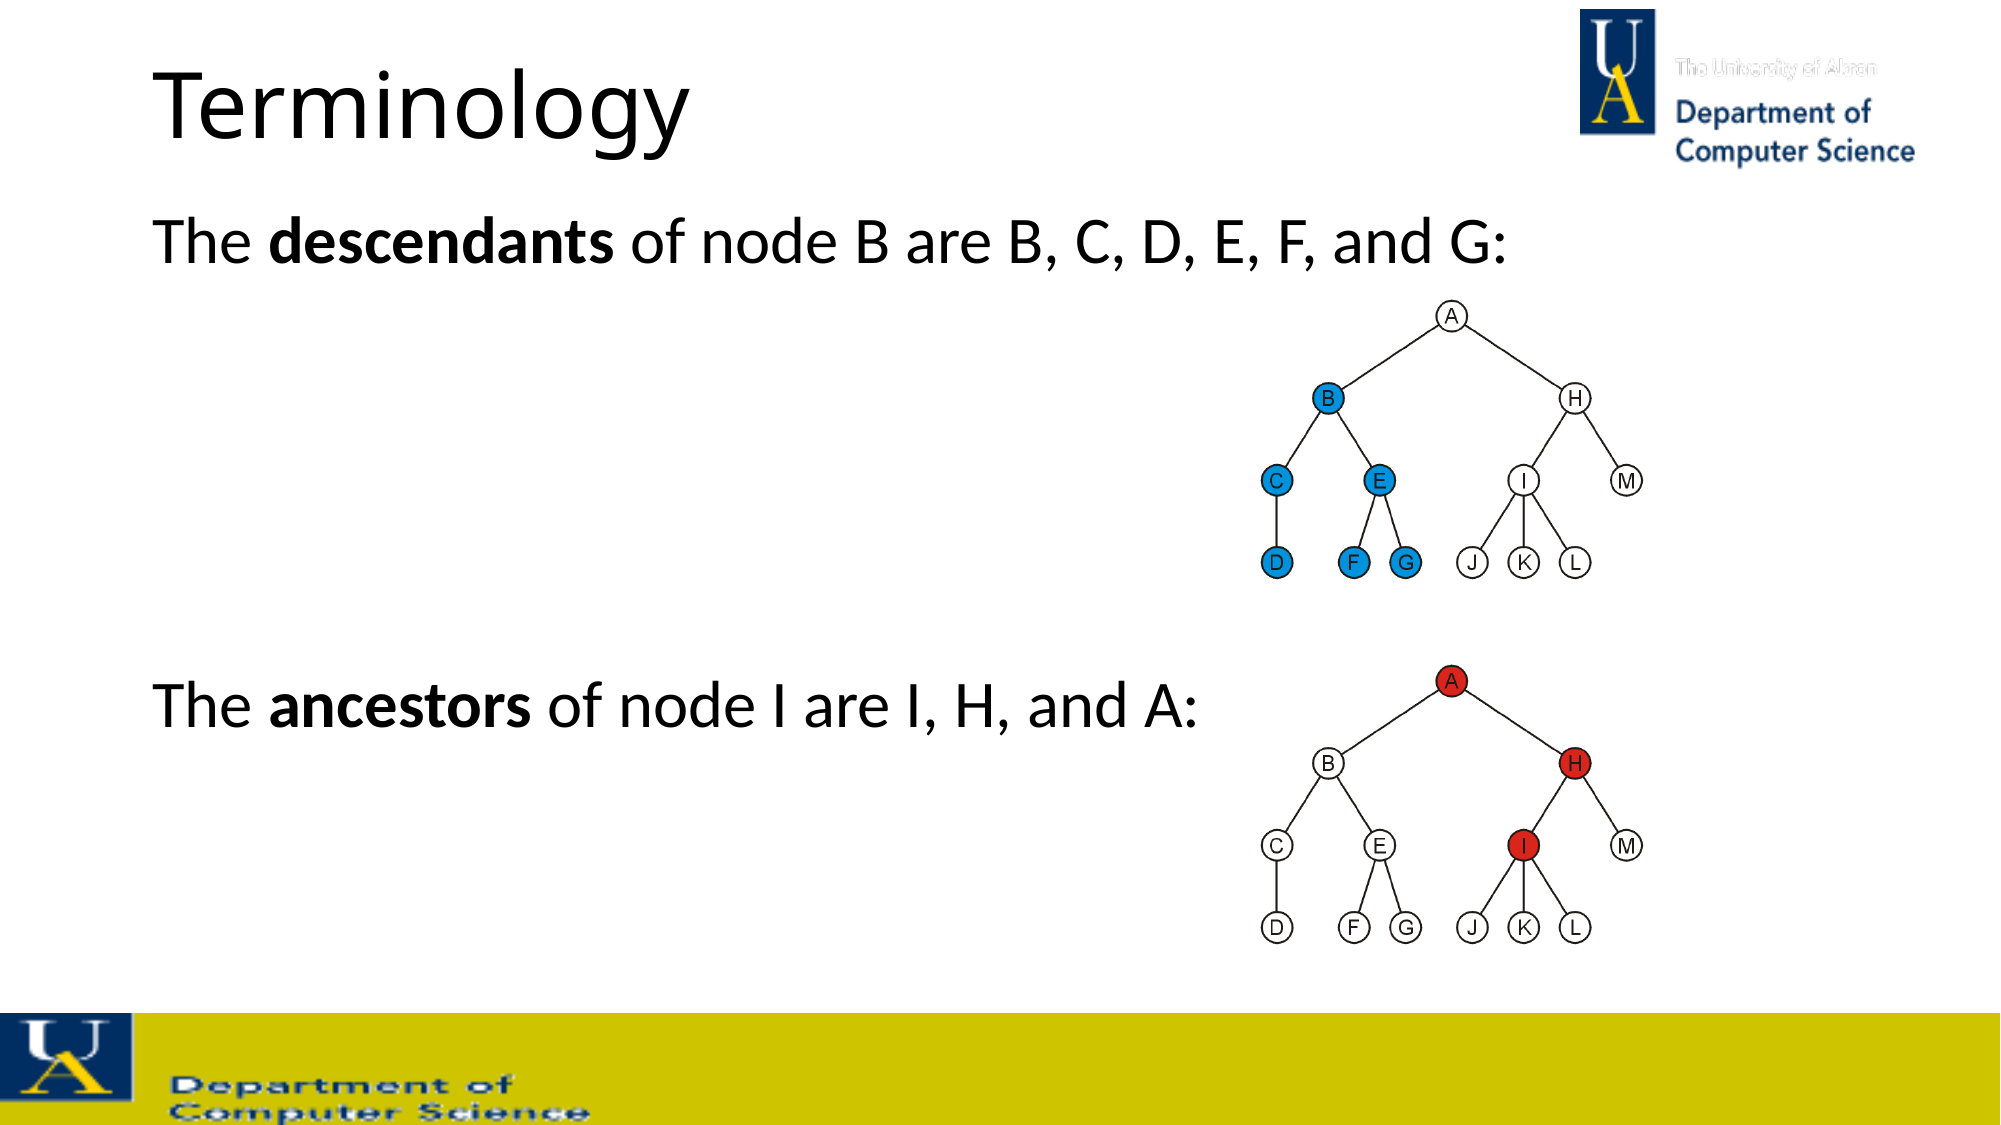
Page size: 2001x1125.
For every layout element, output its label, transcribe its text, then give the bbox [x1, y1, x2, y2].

picture [1256, 295, 1647, 583]
list The descendants of node B are B, C, D, E, F, and G: The ancestors of node I are I, H, and A: [137, 218, 1683, 835]
picture [1256, 660, 1647, 948]
picture [1863, 9, 2001, 198]
title Terminology [137, 0, 1863, 218]
picture [0, 1013, 2000, 1125]
